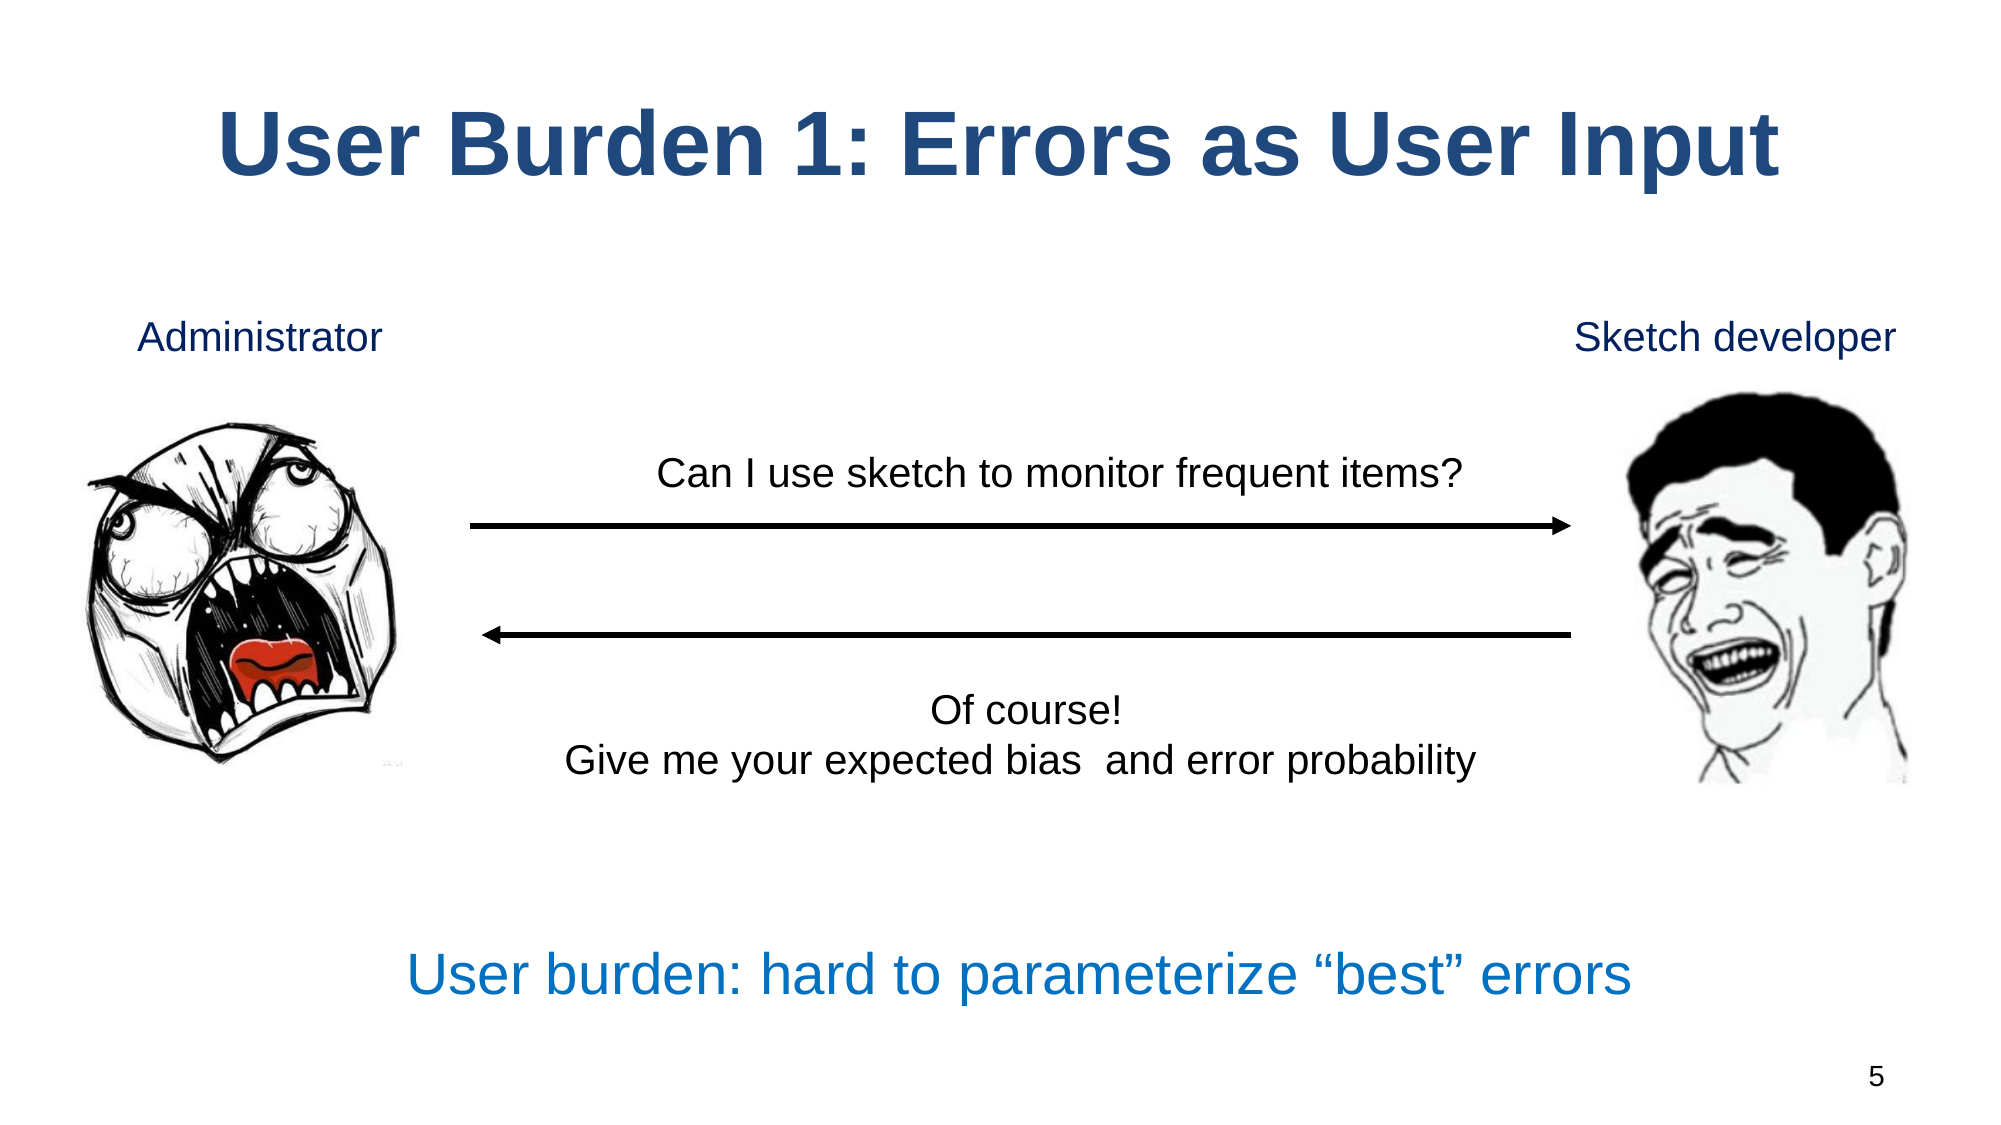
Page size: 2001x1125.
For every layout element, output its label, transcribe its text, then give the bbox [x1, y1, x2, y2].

slide_number 5 [1433, 1050, 1900, 1103]
list User burden: hard to parameterize “best” errors [184, 928, 1857, 1022]
picture [78, 417, 403, 766]
text_box Can I use sketch to monitor frequent items? [641, 438, 1484, 504]
picture [1616, 389, 1922, 795]
text_box Sketch developer [1559, 302, 2000, 368]
title User Burden 1: Errors as User Input [99, 45, 1900, 233]
text_box Administrator [115, 302, 405, 368]
